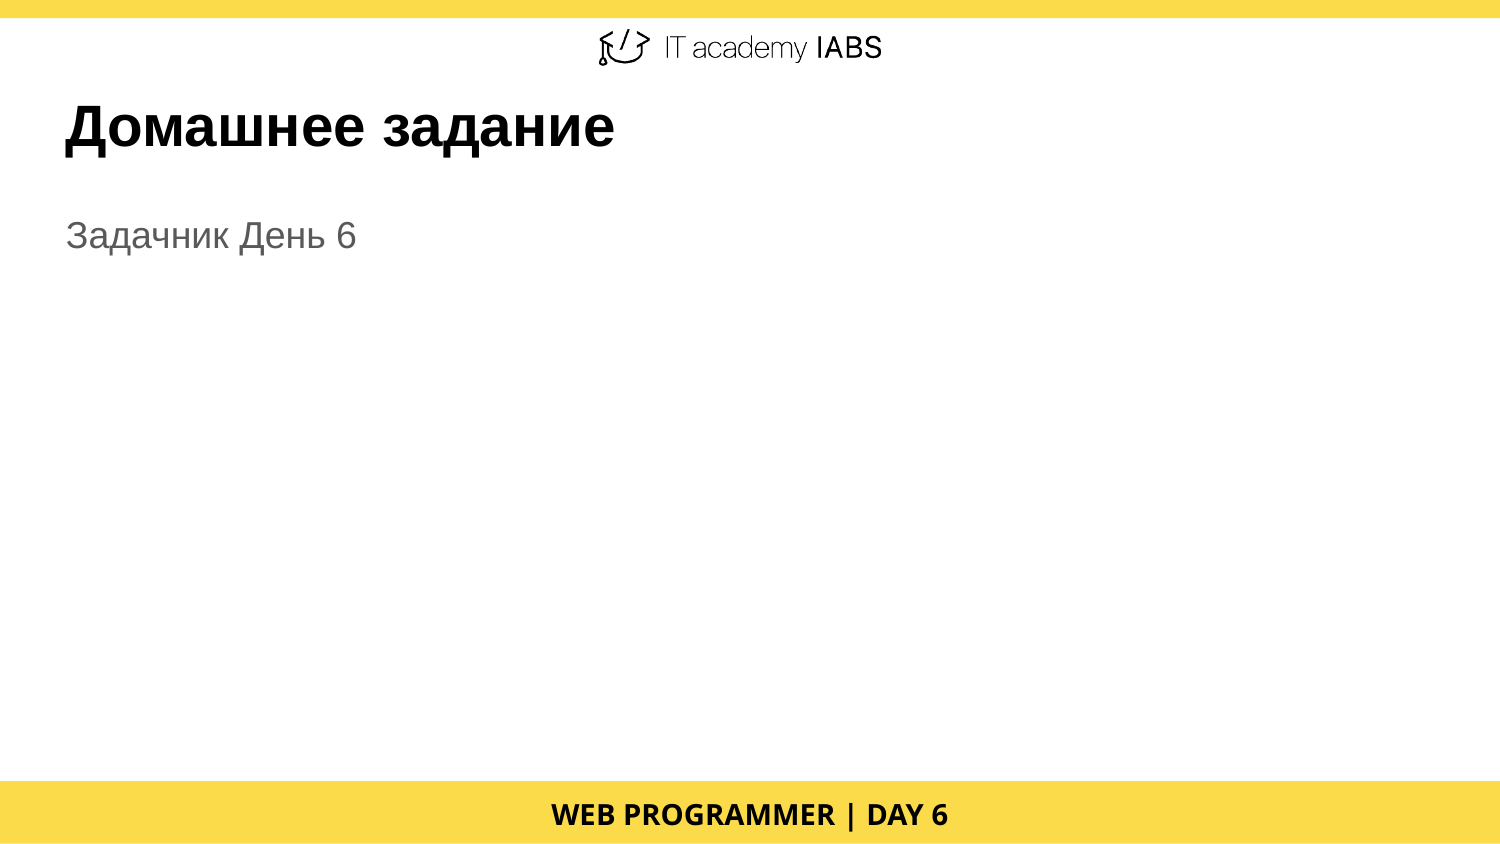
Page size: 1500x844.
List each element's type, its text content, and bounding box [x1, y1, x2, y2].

picture [591, 17, 887, 71]
text_box WEB PROGRAMMER | DAY 6 [340, 781, 1160, 844]
text_box [0, 781, 340, 844]
text_box Задачник День 6 [51, 188, 1449, 750]
text_box [0, 0, 1500, 19]
text_box [1160, 781, 1500, 844]
text_box Домашнее задание [51, 72, 1449, 167]
